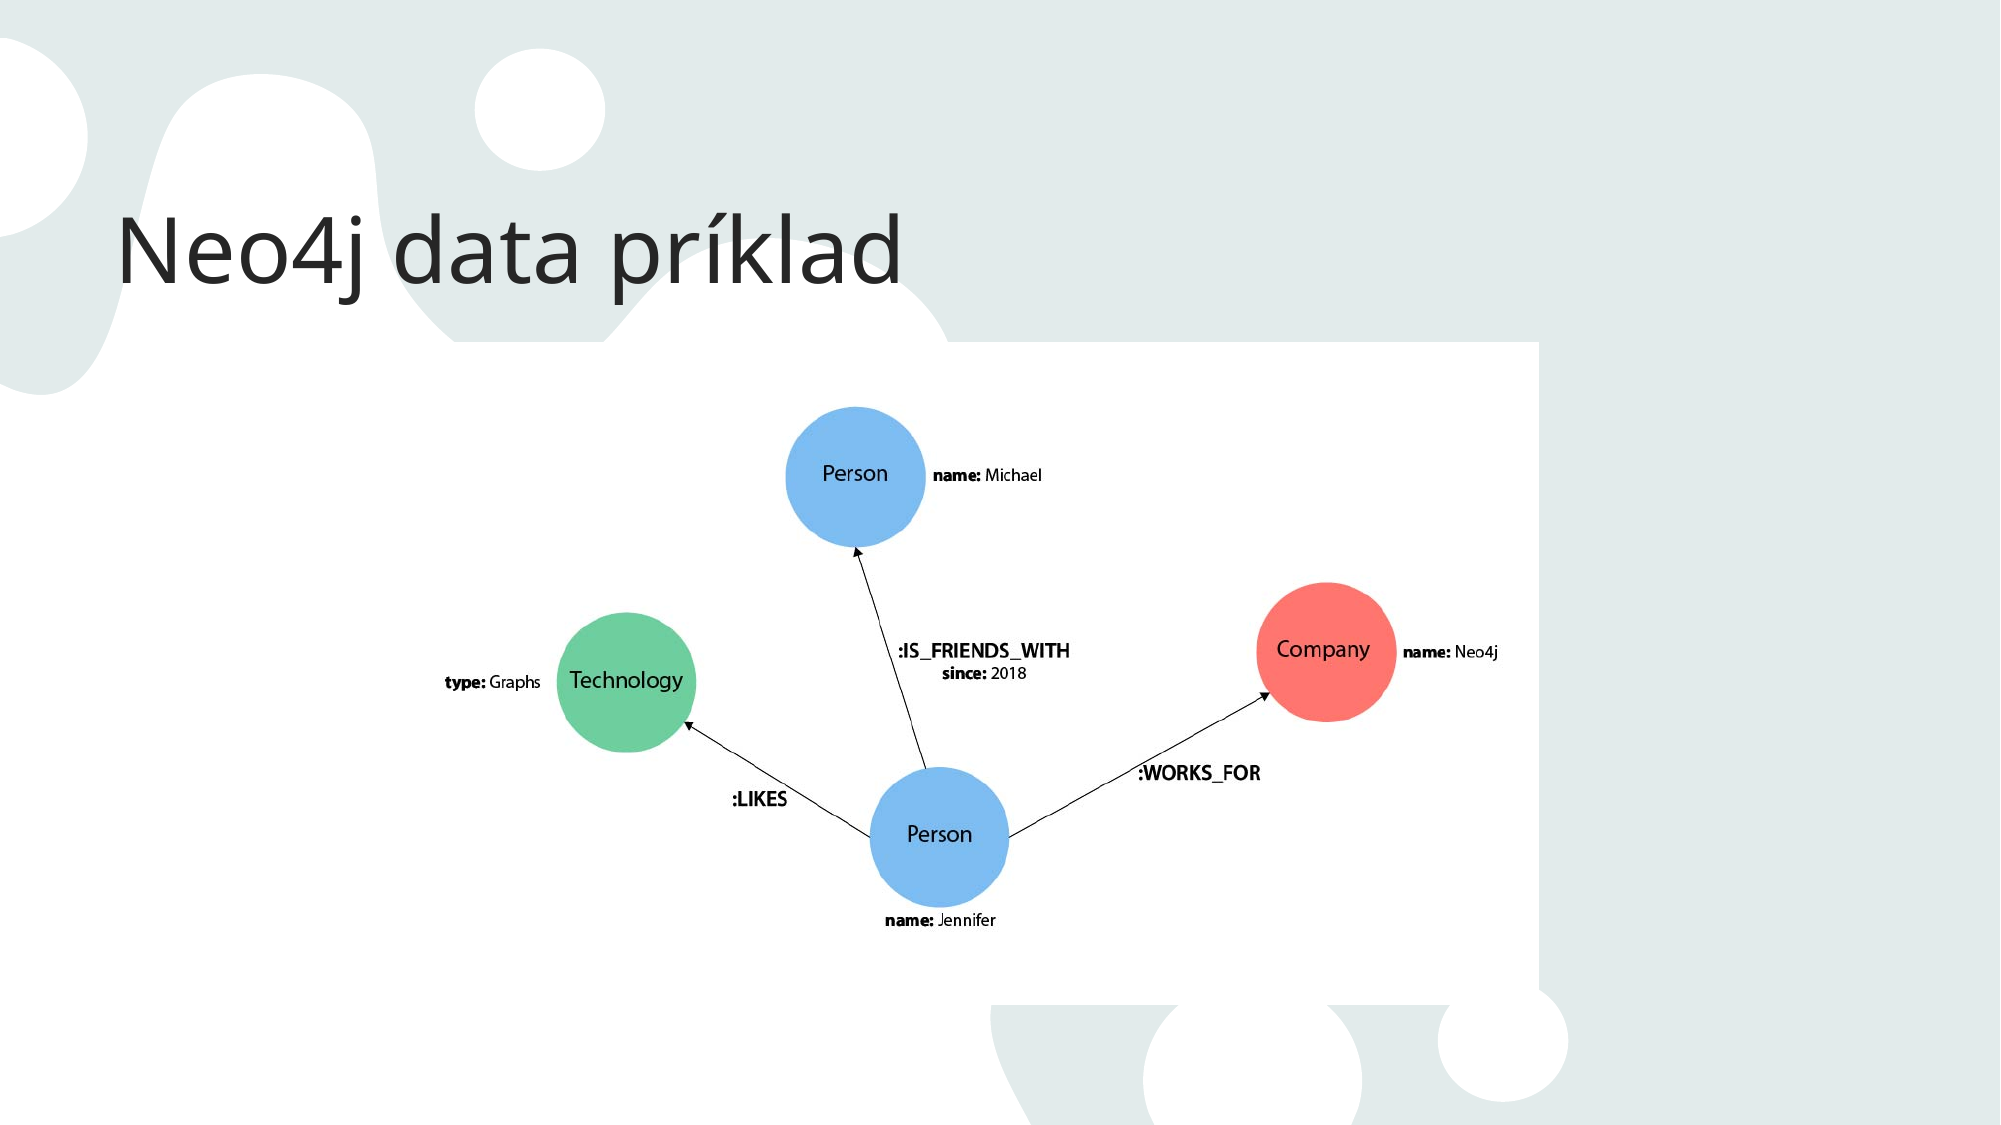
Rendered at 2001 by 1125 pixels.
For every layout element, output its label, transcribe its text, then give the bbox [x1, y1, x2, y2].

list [409, 342, 1539, 1005]
title Neo4j data príklad [99, 91, 1900, 309]
